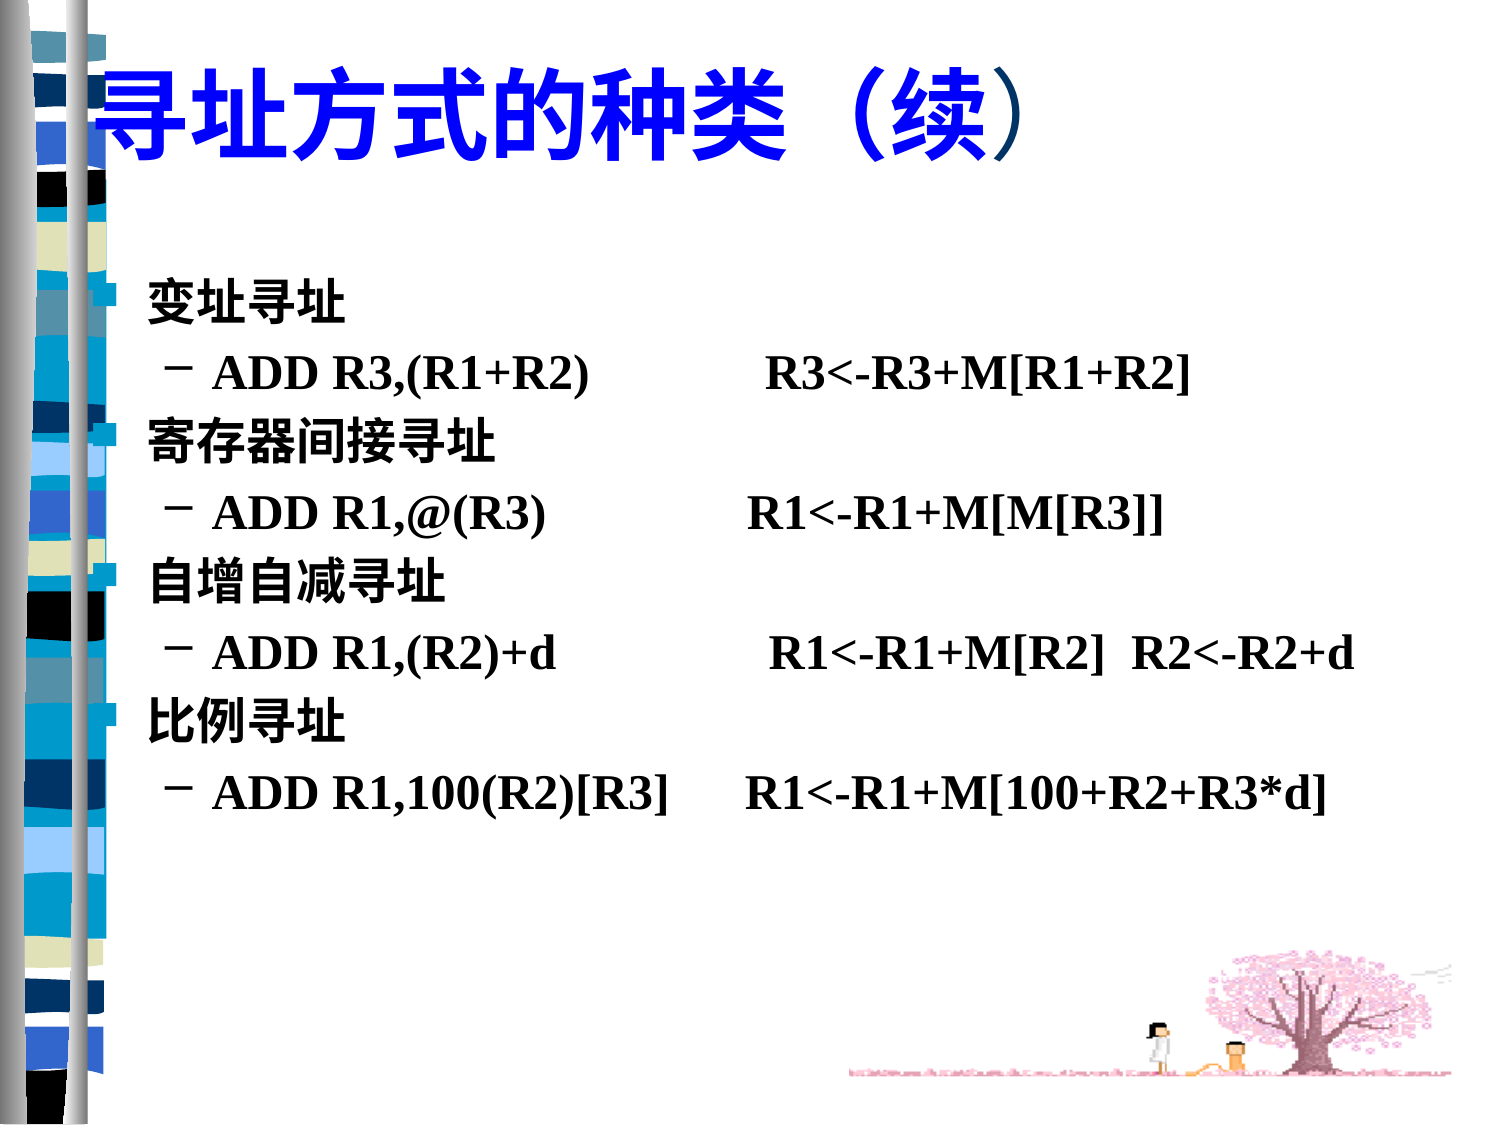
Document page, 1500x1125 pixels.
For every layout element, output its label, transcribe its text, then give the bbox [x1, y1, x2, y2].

list 变址寻址 ADD R3,(R1+R2) R3<-R3+M[R1+R2] 寄存器间接寻址 ADD R1,@(R3) R1<-R1+M[M[R3]] 自增自减寻址 ADD R1,(R2)+d R1<-R1+M[R2] R2<-R2+d 比例寻址 ADD R1,100(R2)[R3] R1<-R1+M[100+R2+R3*d] [75, 262, 1425, 1005]
picture [849, 949, 1452, 1086]
title 寻址方式的种类（续） [75, 45, 1425, 233]
